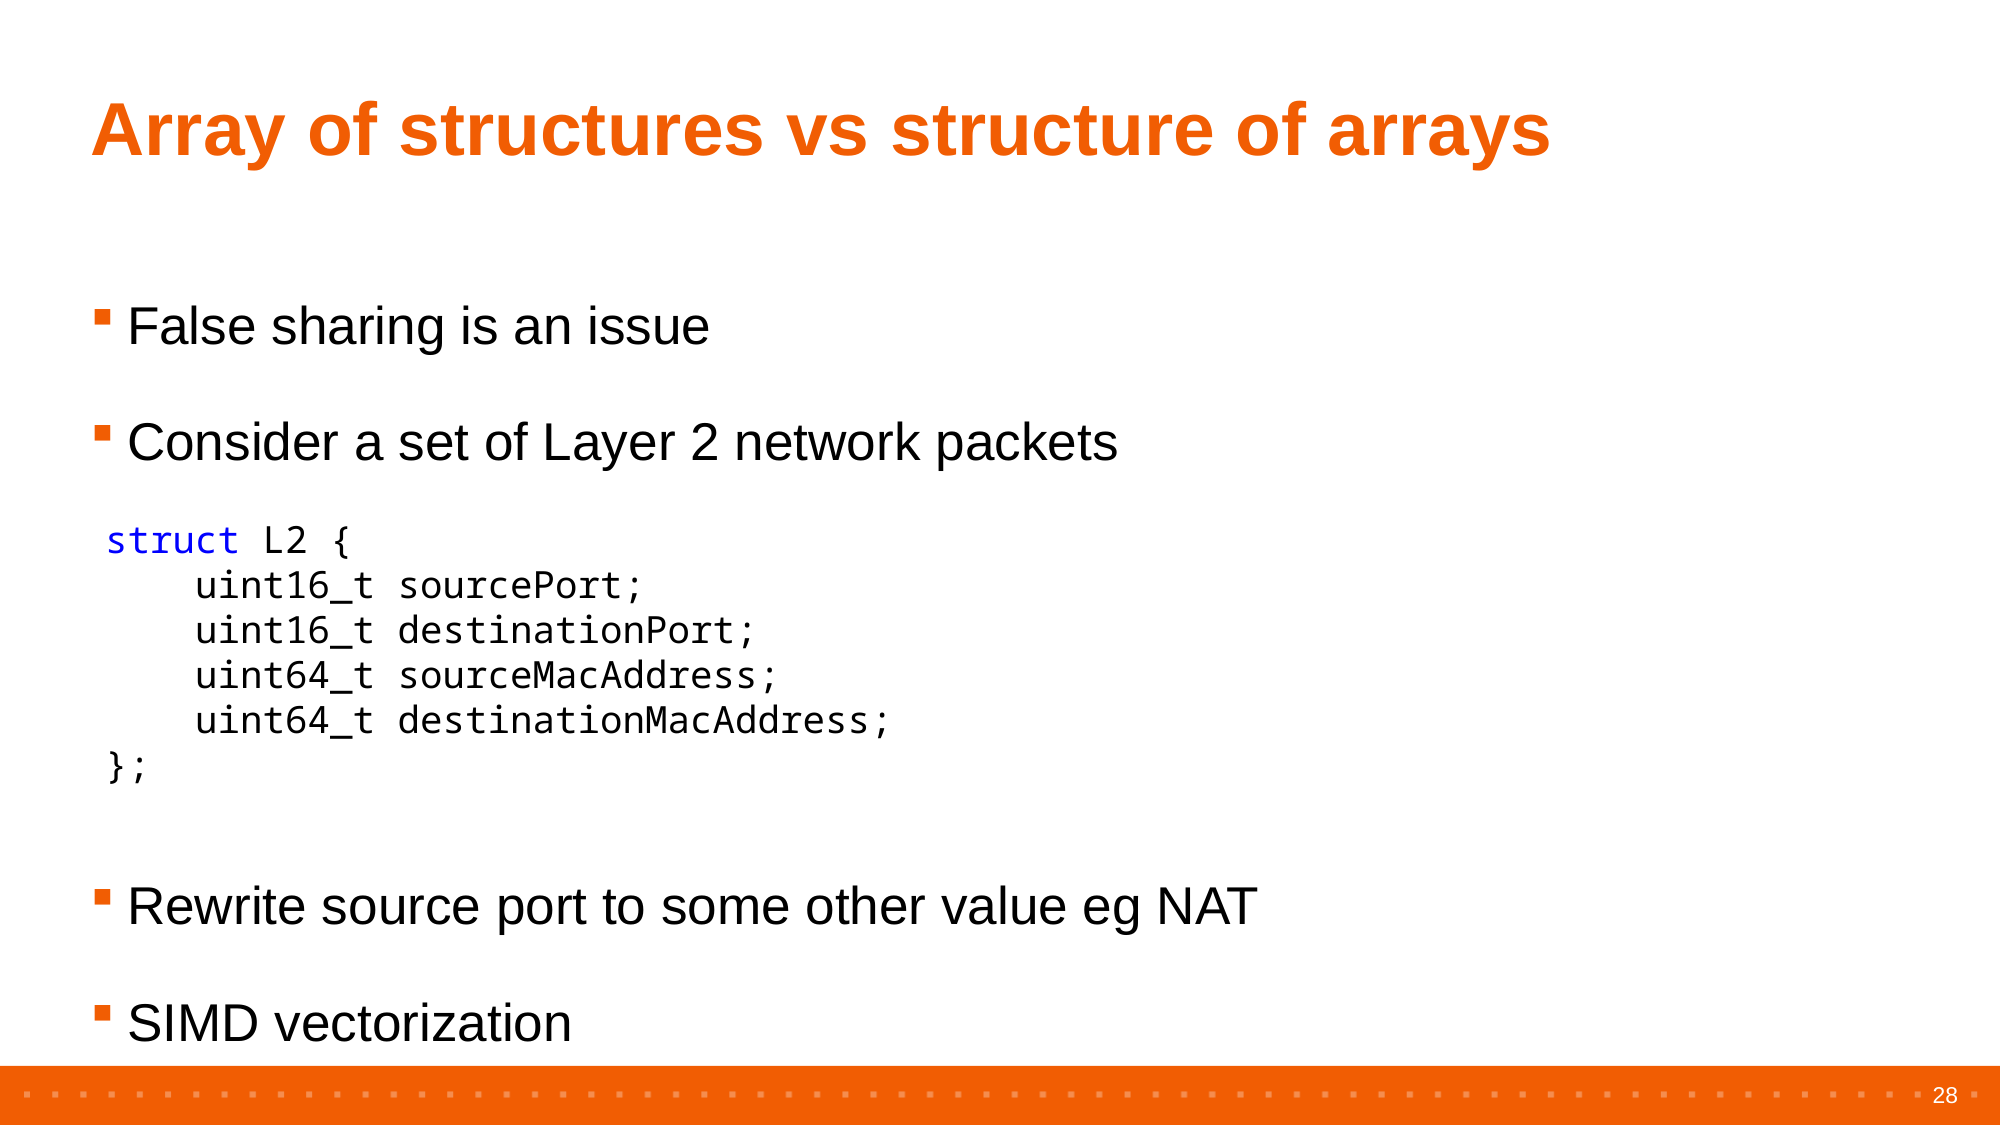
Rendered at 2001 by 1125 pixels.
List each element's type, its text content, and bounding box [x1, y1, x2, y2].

list False sharing is an issue Consider a set of Layer 2 network packets Rewrite source port to some other value eg NAT SIMD vectorization [90, 259, 1910, 1058]
slide_number 28 [1922, 1080, 1969, 1110]
picture [0, 1065, 2001, 1125]
text_box struct L2 { uint16_t sourcePort; uint16_t destinationPort; uint64_t sourceMacAddress; uint64_t destinationMacAddress; }; [90, 508, 1091, 884]
title Array of structures vs structure of arrays [90, 90, 1910, 259]
